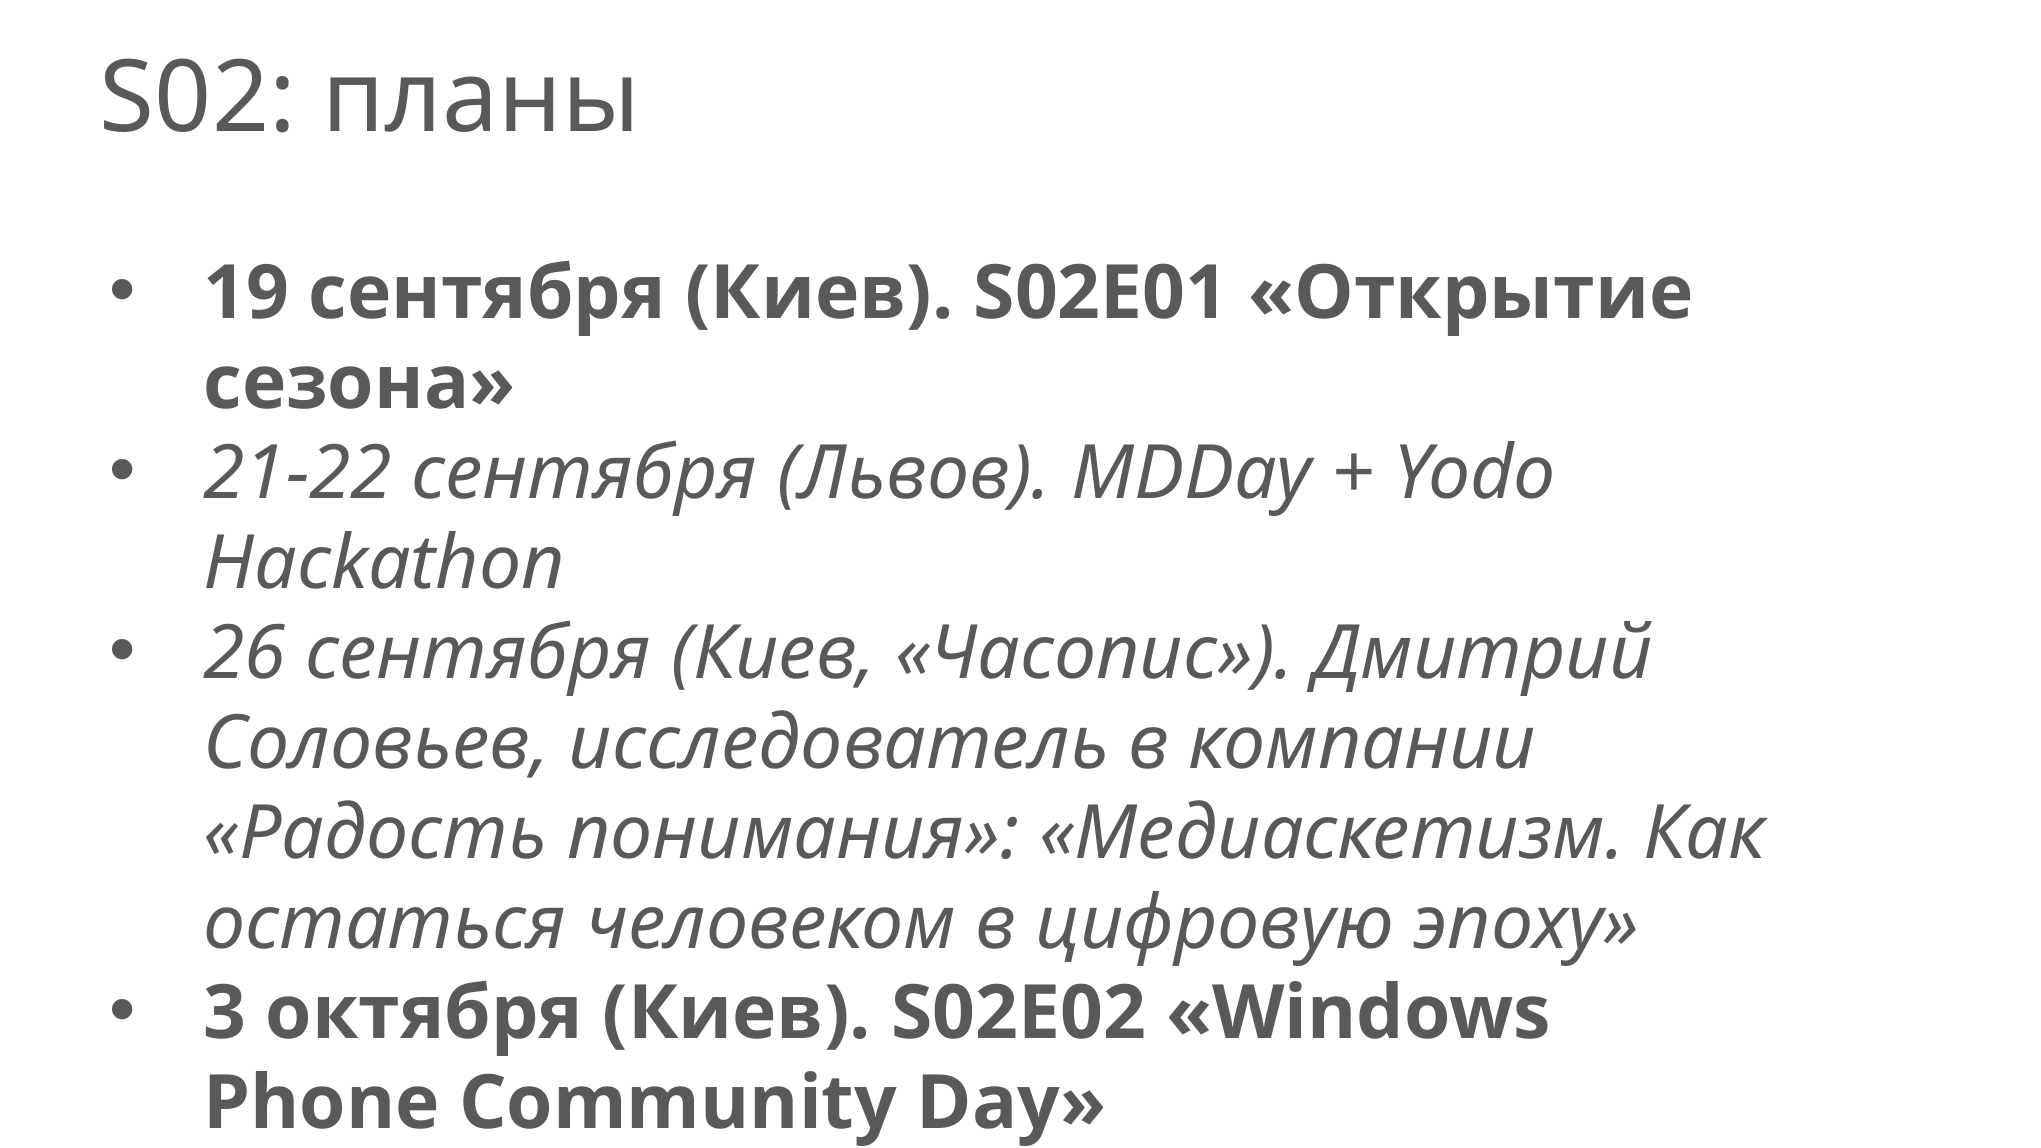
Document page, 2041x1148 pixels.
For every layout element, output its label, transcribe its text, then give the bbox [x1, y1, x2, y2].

title S02: планы [70, 23, 2020, 174]
text_box 19 сентября (Киев). S02E01 «Открытие сезона» 21-22 сентября (Львов). MDDay + Yodo Hackathon 26 сентября (Киев, «Часопис»). Дмитрий Соловьев, исследователь в компании «Радость понимания»: «Медиаскетизм. Как остаться человеком в цифровую эпоху» 3 октября (Киев). S02E02 «Windows Phone Community Day» [95, 236, 1808, 1148]
